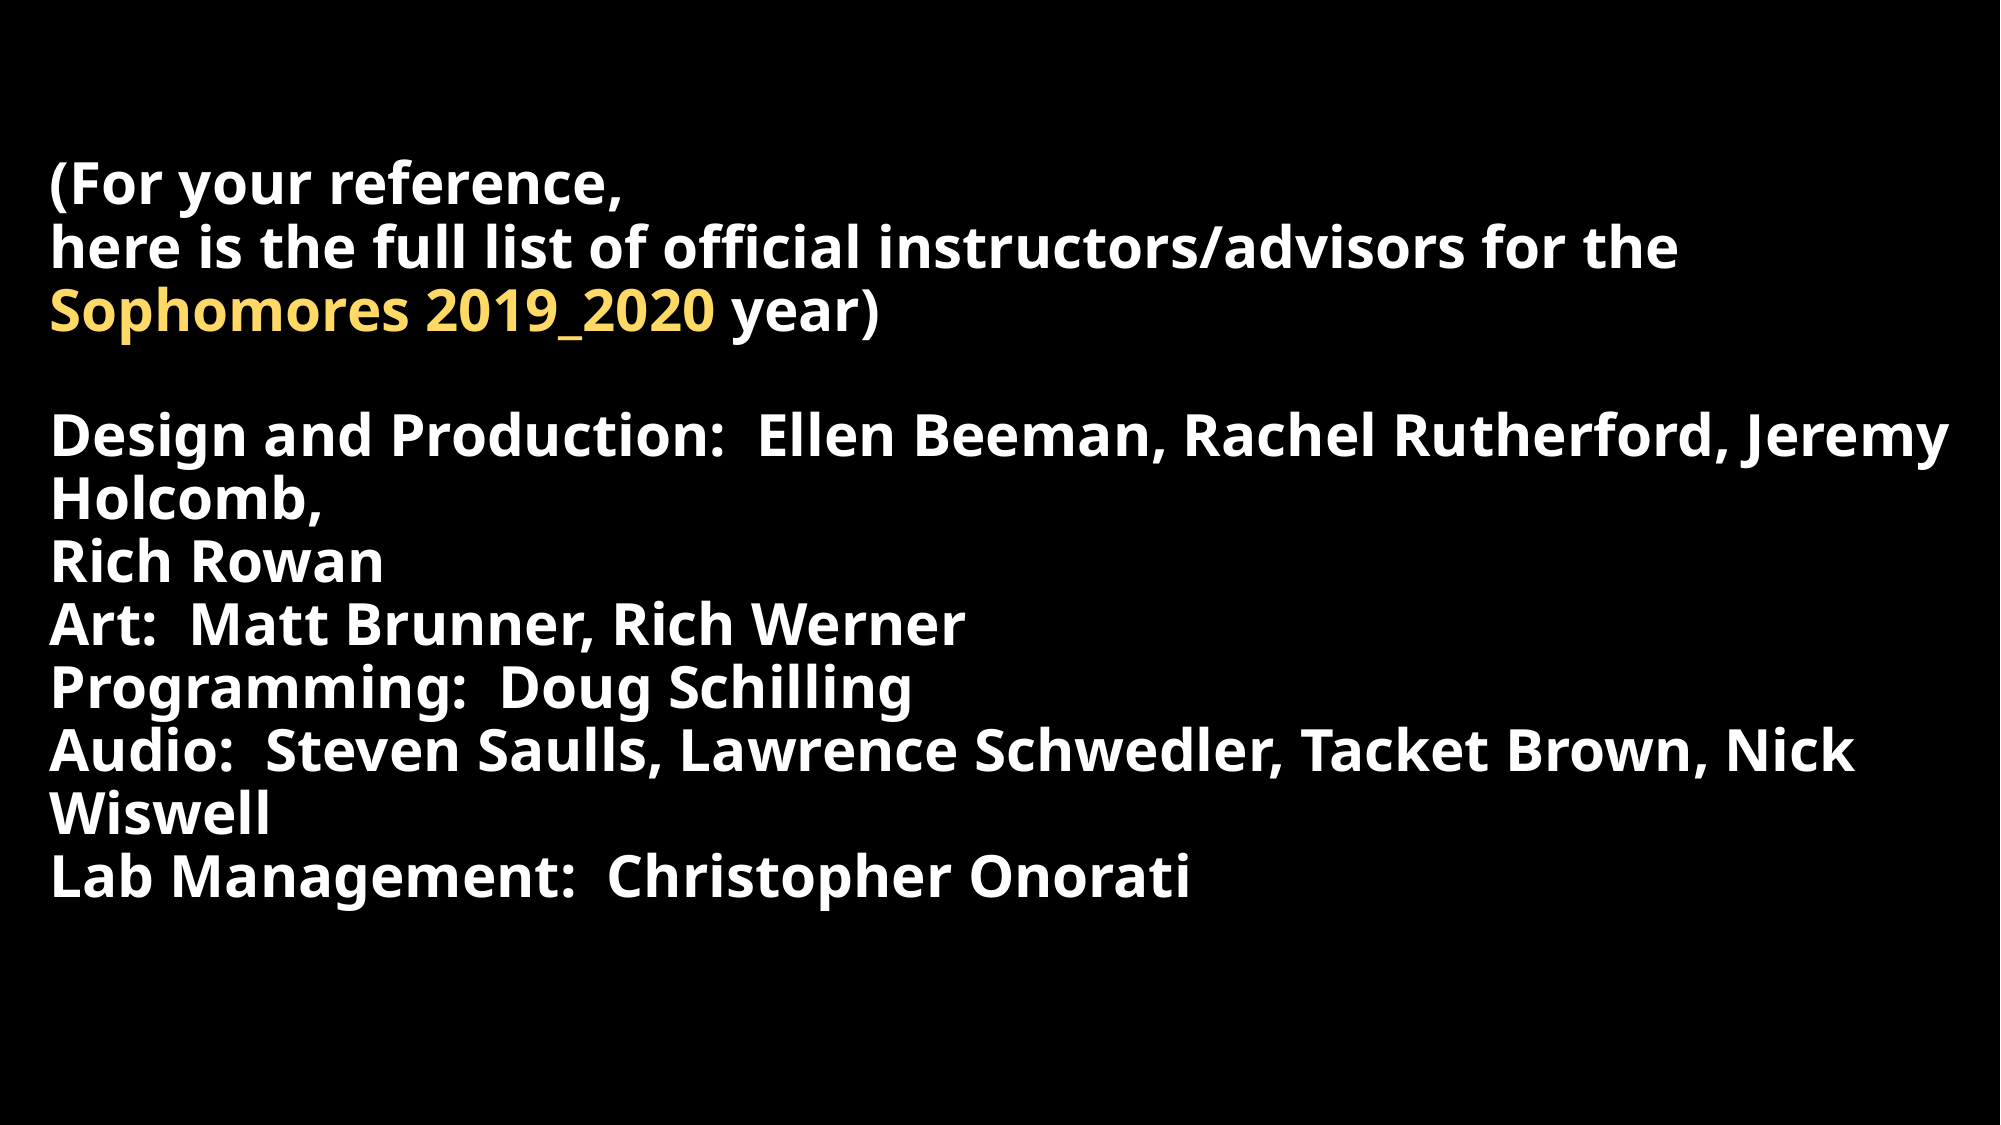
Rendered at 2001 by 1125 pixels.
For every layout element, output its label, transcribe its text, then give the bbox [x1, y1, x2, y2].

title (For your reference, here is the full list of official instructors/advisors for the Sophomores 2019_2020 year) Design and Production: Ellen Beeman, Rachel Rutherford, Jeremy Holcomb, Rich Rowan Art: Matt Brunner, Rich Werner Programming: Doug Schilling Audio: Steven Saulls, Lawrence Schwedler, Tacket Brown, Nick Wiswell Lab Management: Christopher Onorati [0, 0, 2000, 1125]
